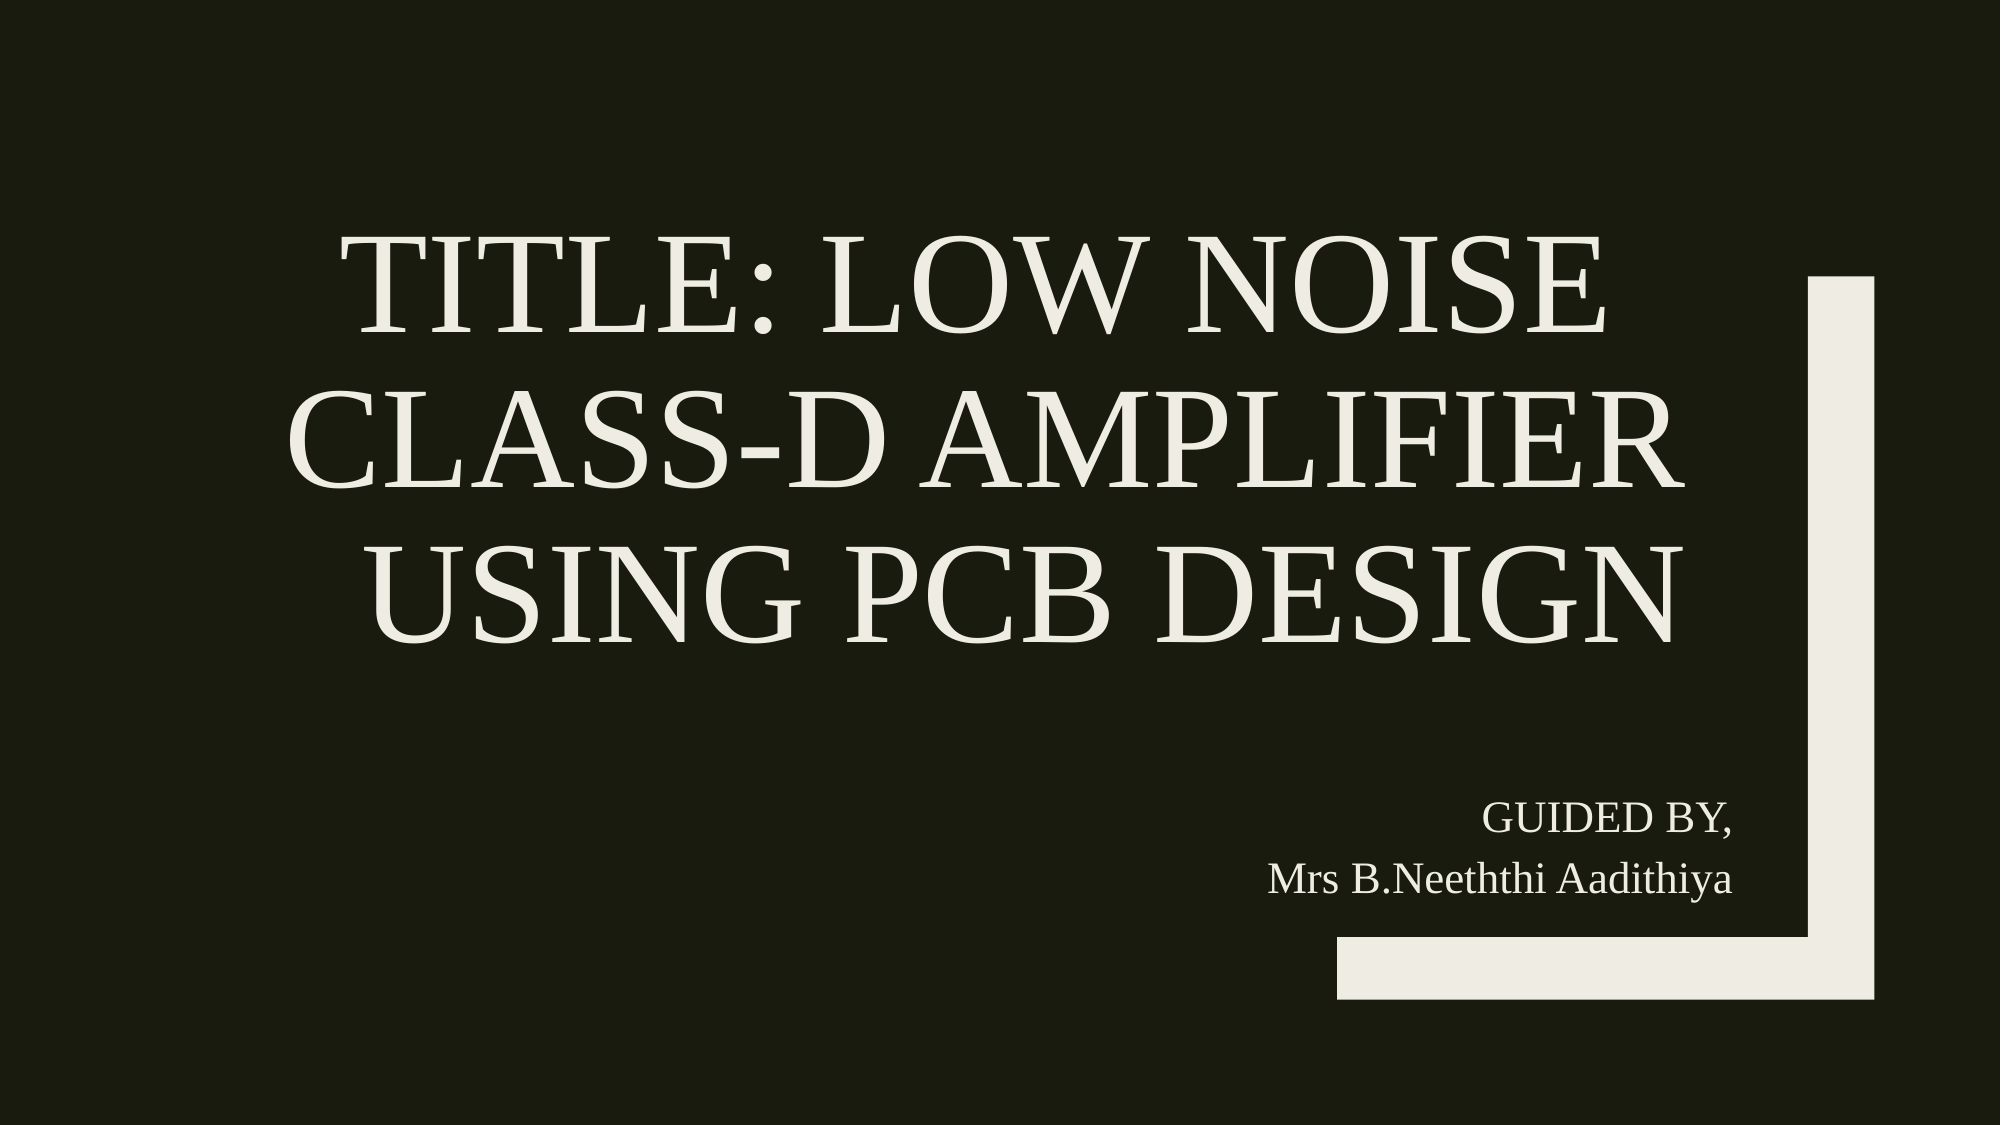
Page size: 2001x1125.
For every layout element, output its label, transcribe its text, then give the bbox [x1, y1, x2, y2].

list GUIDED BY, Mrs B.Neeththi Aadithiya [171, 723, 1749, 912]
title Title: low noise CLASS-D AMPLIFIER using pcb design [125, 195, 1703, 682]
